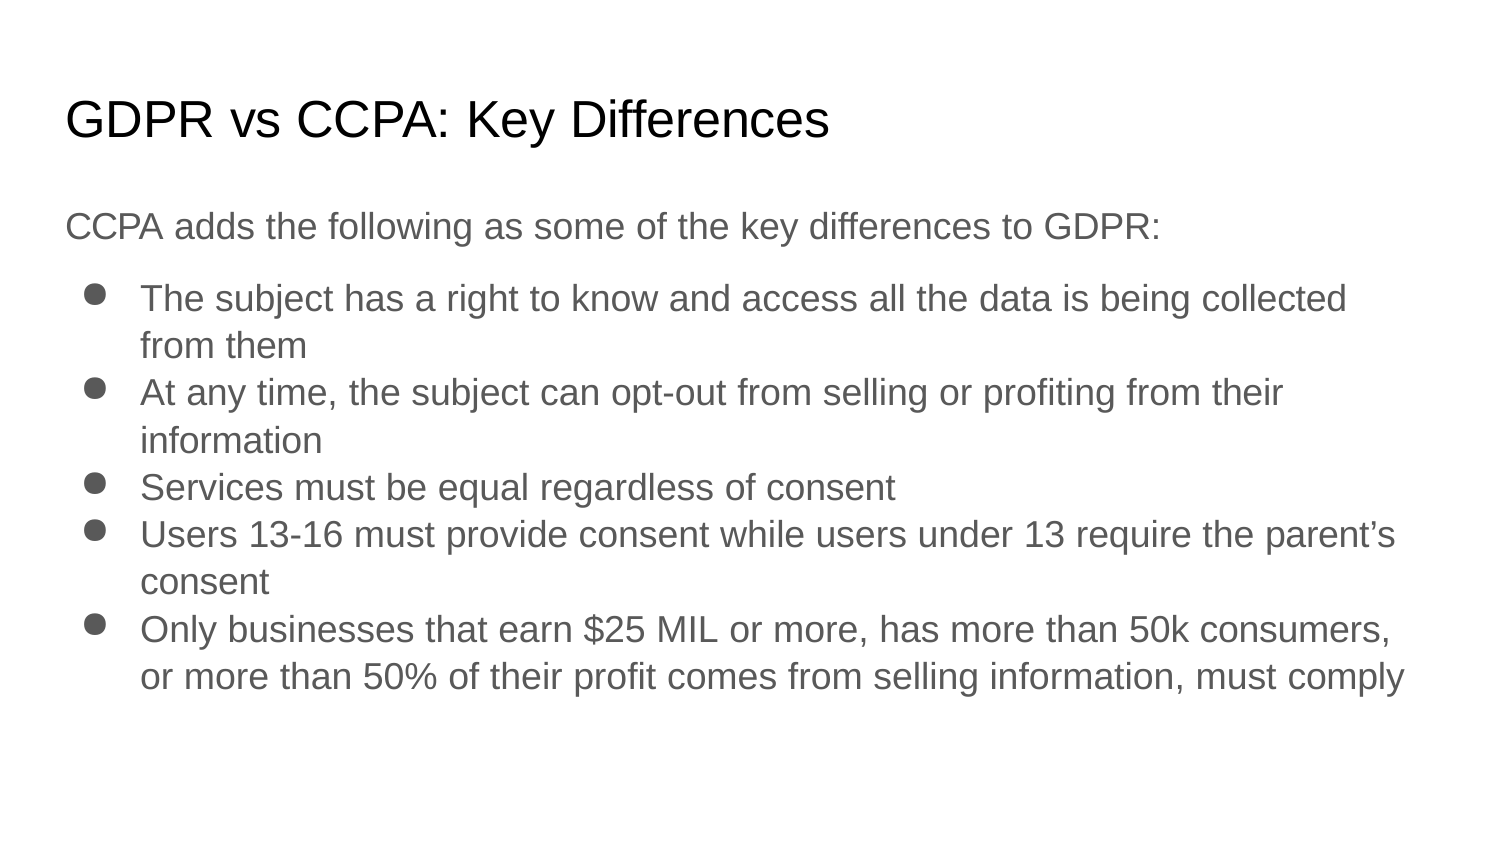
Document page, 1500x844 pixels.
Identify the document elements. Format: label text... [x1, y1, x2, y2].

title GDPR vs CCPA: Key Differences [63, 82, 1155, 199]
text_box CCPA adds the following as some of the key differences to GDPR: The subject has a right to know and access all the data is being collected from them At any time, the subject can opt-out from selling or profiting from their information Services must be equal regardless of consent Users 13-16 must provide consent while users under 13 require the parent’s consent Only businesses that earn $25 MIL or more, has more than 50k consumers, or more than 50% of their profit comes from selling information, must comply [63, 199, 1409, 697]
